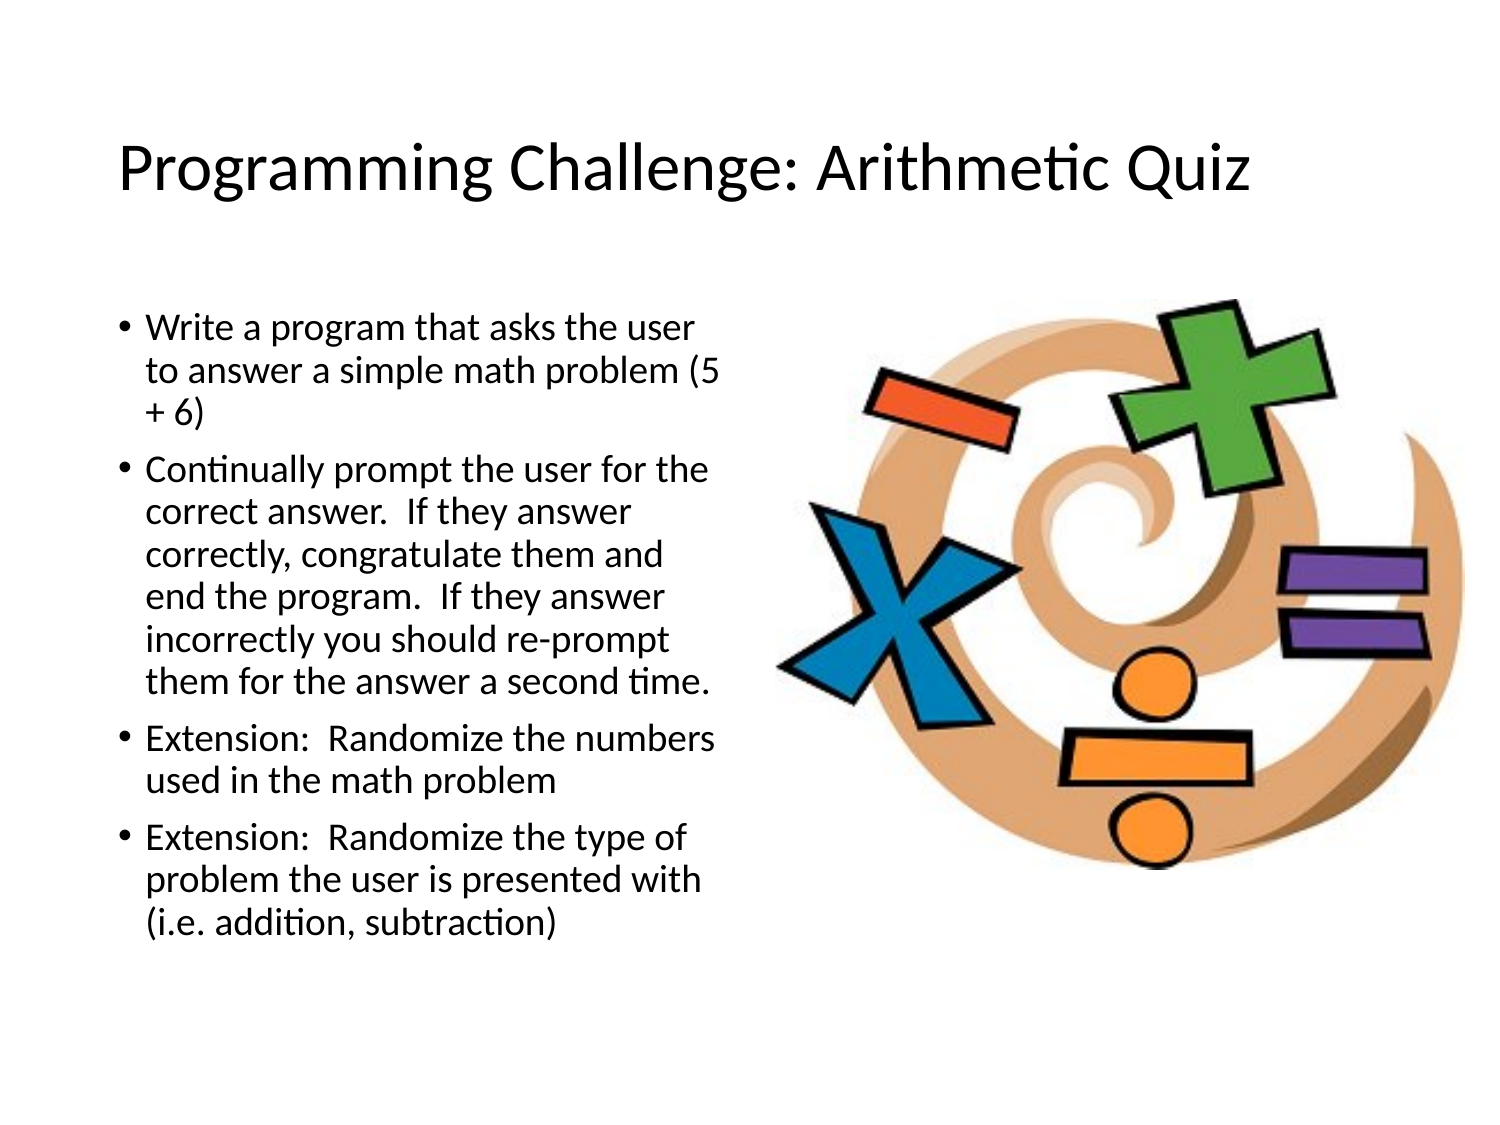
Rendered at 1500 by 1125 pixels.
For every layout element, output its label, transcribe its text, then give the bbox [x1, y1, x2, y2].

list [774, 299, 1465, 870]
list Write a program that asks the user to answer a simple math problem (5 + 6) Continually prompt the user for the correct answer. If they answer correctly, congratulate them and end the program. If they answer incorrectly you should re-prompt them for the answer a second time. Extension: Randomize the numbers used in the math problem Extension: Randomize the type of problem the user is presented with (i.e. addition, subtraction) [103, 299, 741, 1014]
title Programming Challenge: Arithmetic Quiz [103, 59, 1397, 278]
